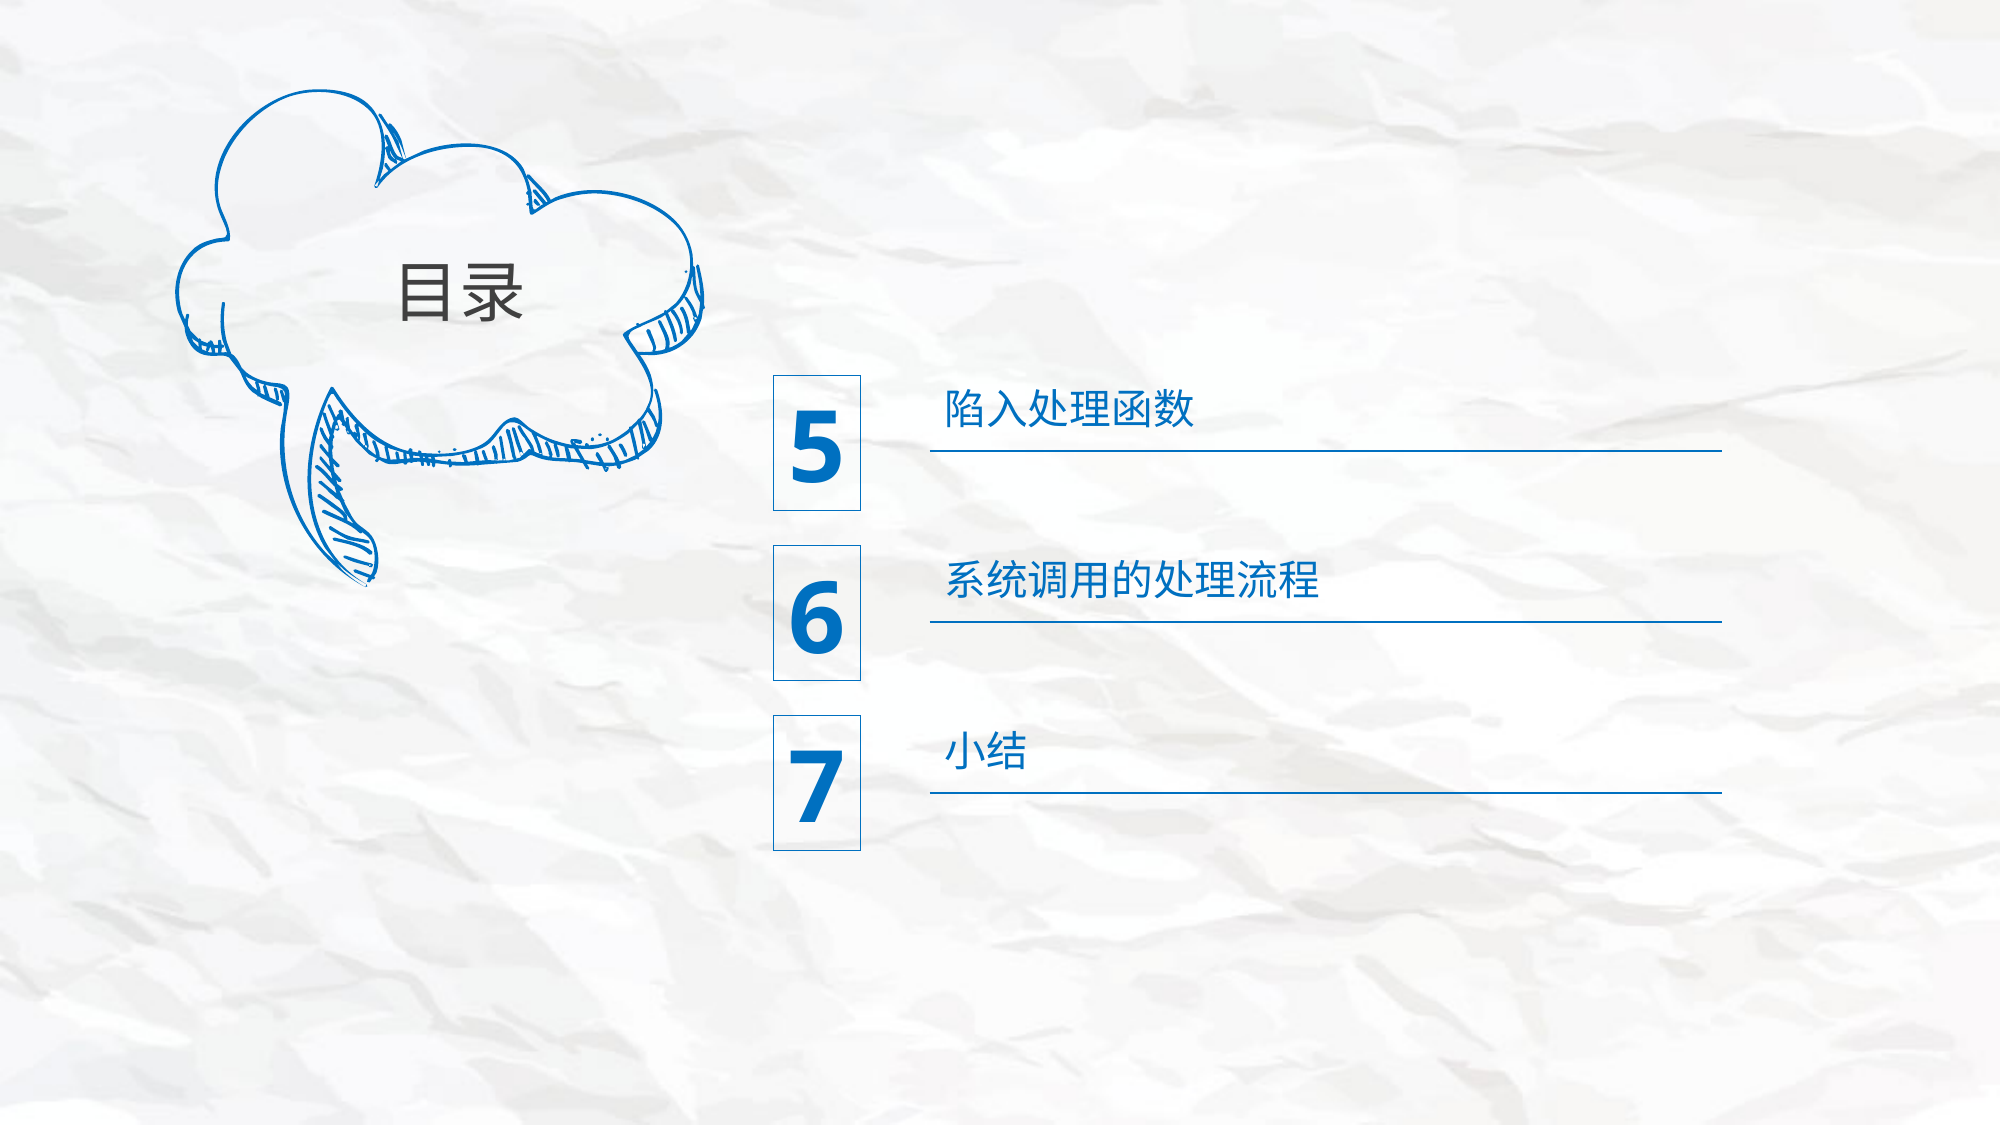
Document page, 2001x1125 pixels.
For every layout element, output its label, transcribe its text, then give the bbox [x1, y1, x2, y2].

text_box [929, 546, 1722, 623]
text_box 5 [773, 375, 861, 511]
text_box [929, 375, 1722, 452]
text_box 7 [773, 715, 861, 851]
text_box 目录 [272, 242, 583, 338]
text_box [175, 89, 706, 588]
picture [0, 0, 2000, 1125]
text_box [929, 717, 1722, 793]
text_box 6 [773, 545, 861, 681]
